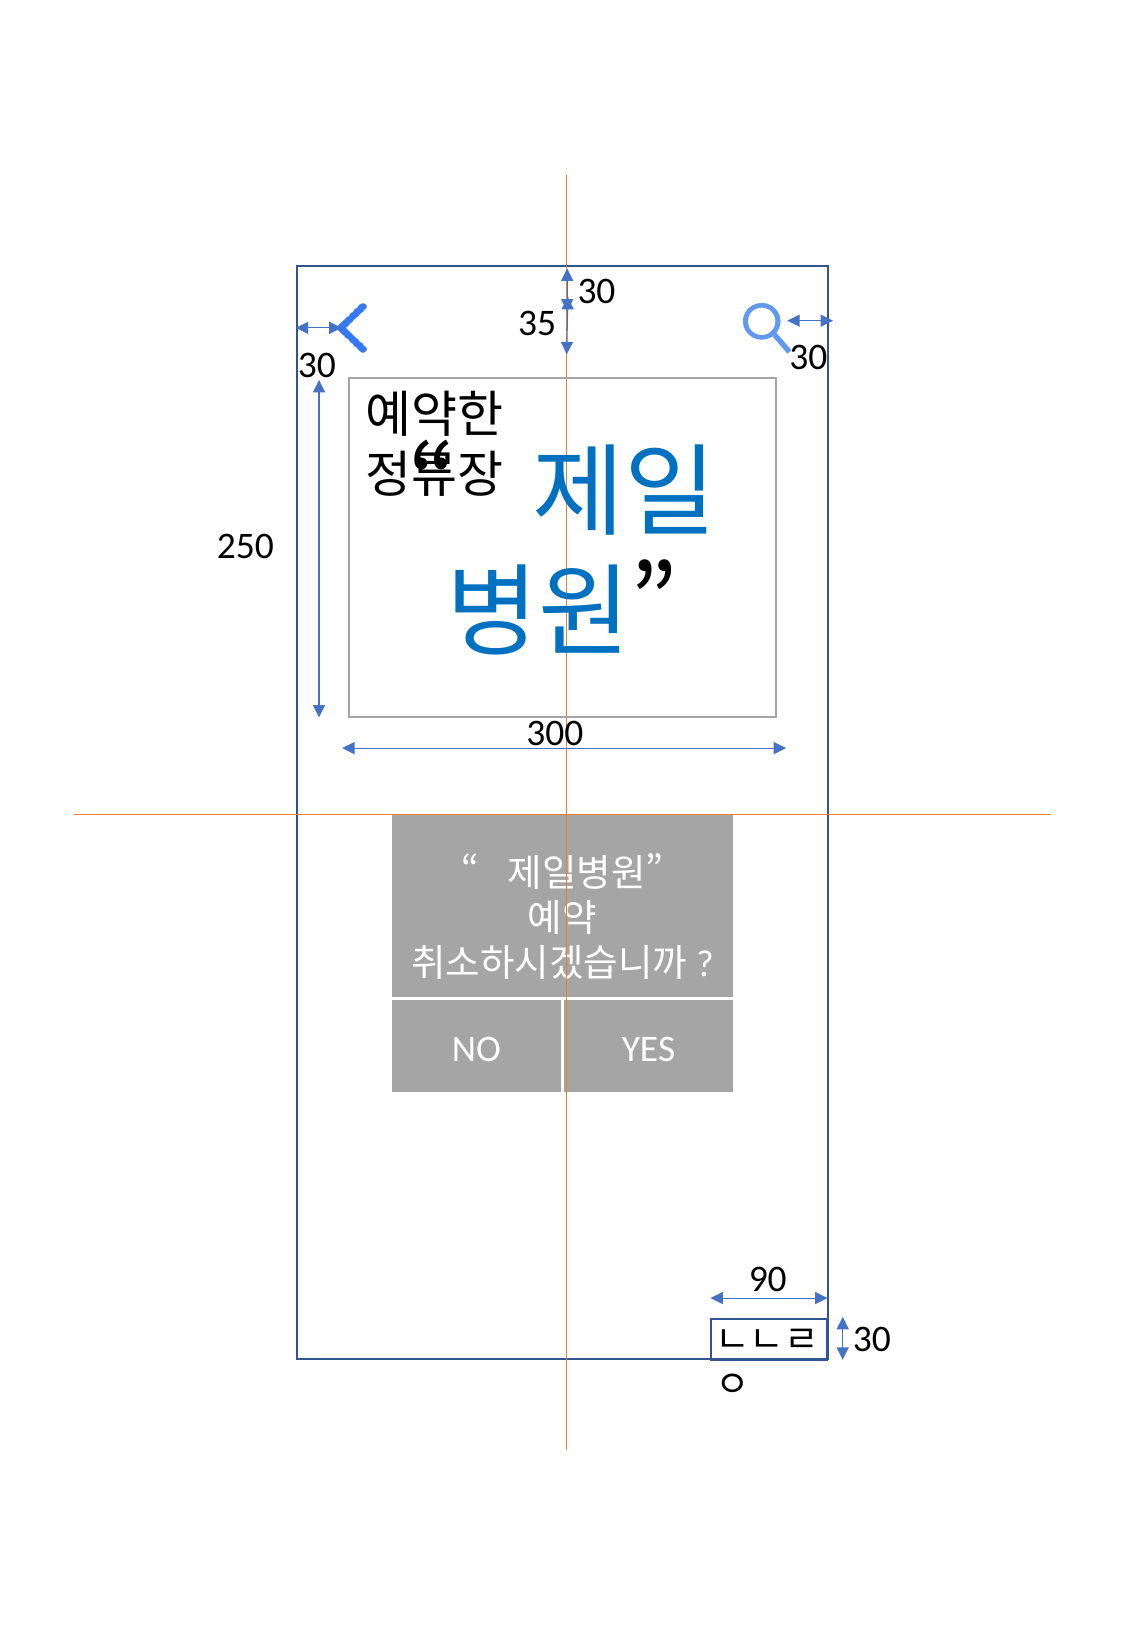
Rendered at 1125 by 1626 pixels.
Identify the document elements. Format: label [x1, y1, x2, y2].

text_box [533, 508, 595, 953]
text_box [202, 379, 324, 718]
text_box [73, 174, 1052, 1451]
